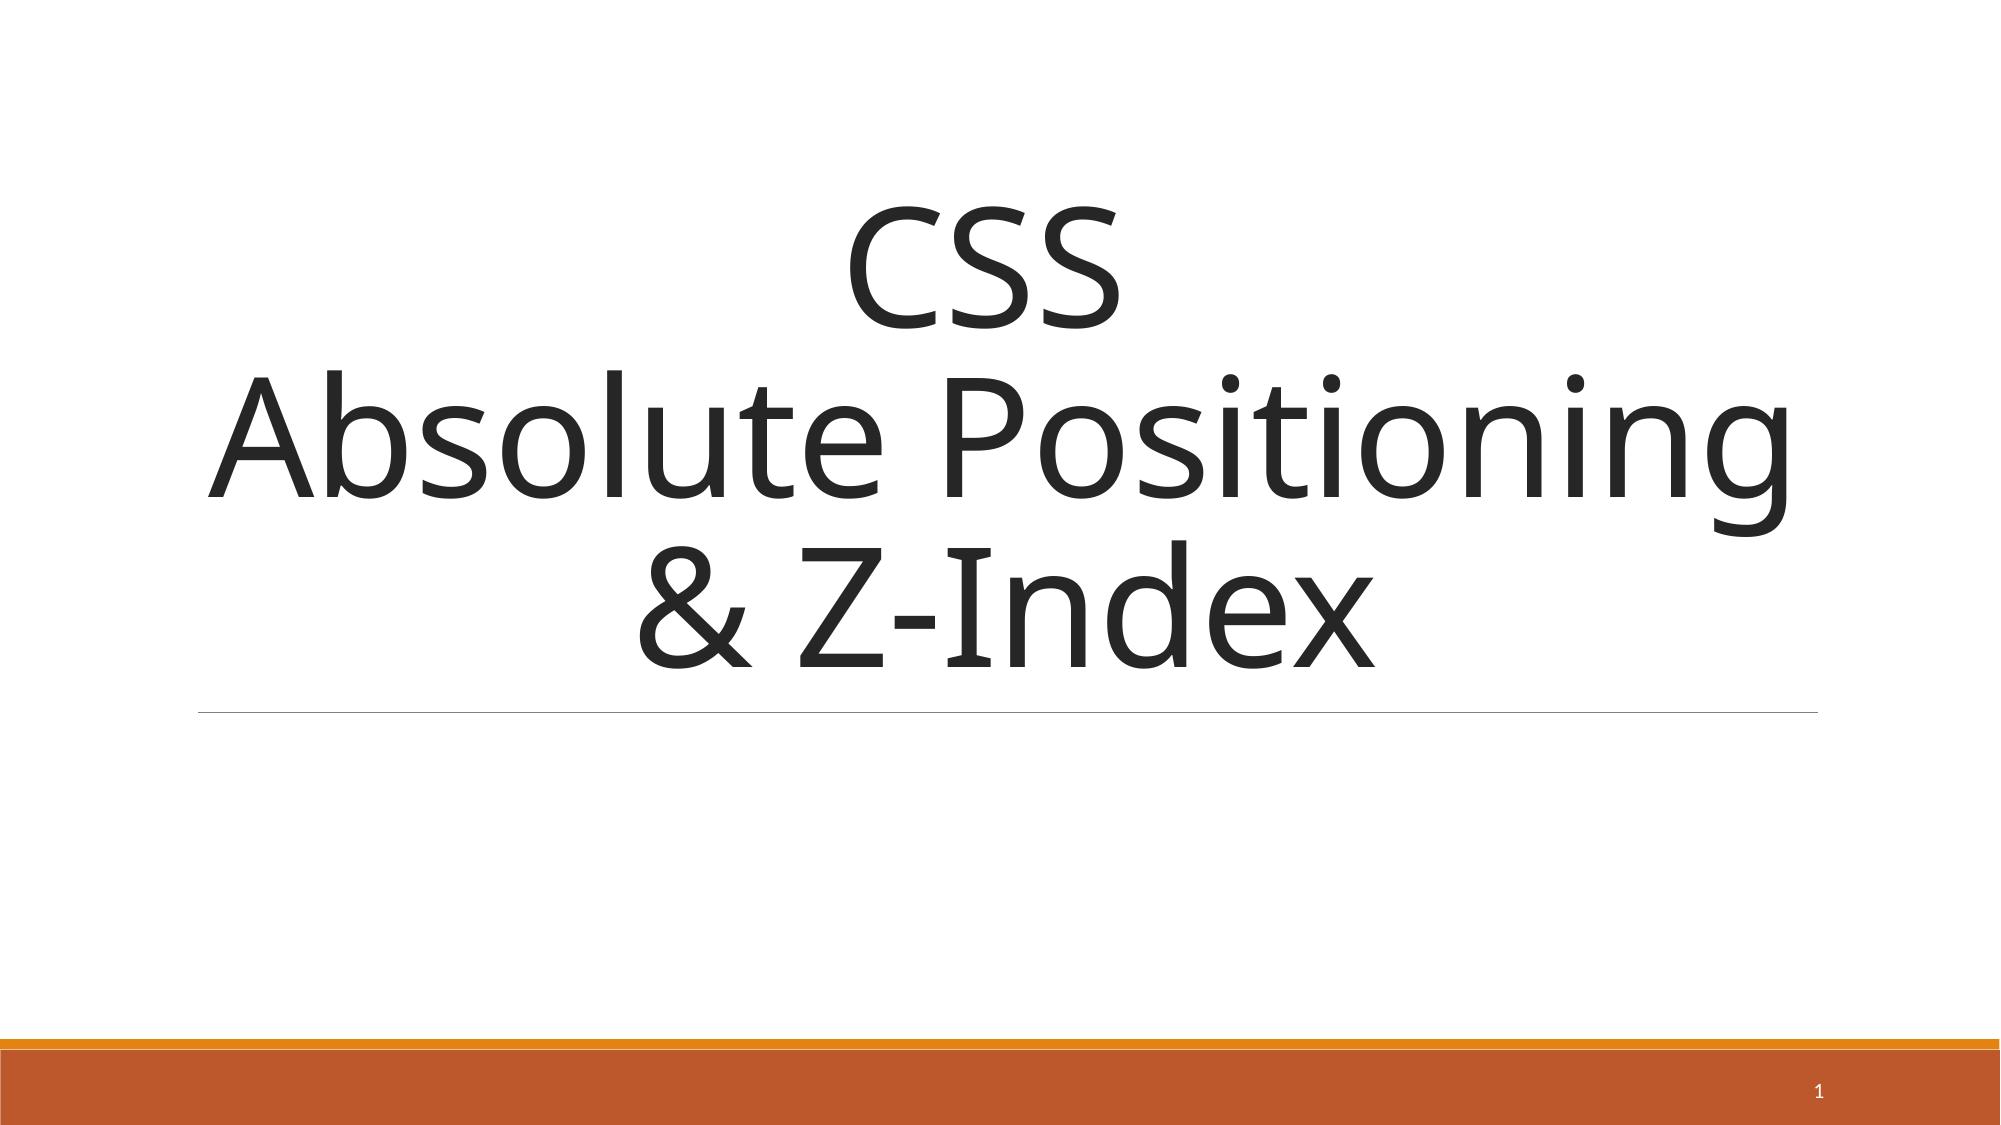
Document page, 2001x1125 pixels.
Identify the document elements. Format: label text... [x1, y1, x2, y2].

slide_number 1 [1624, 1059, 1840, 1120]
title CSS Absolute Positioning & Z-Index [180, 124, 1830, 710]
